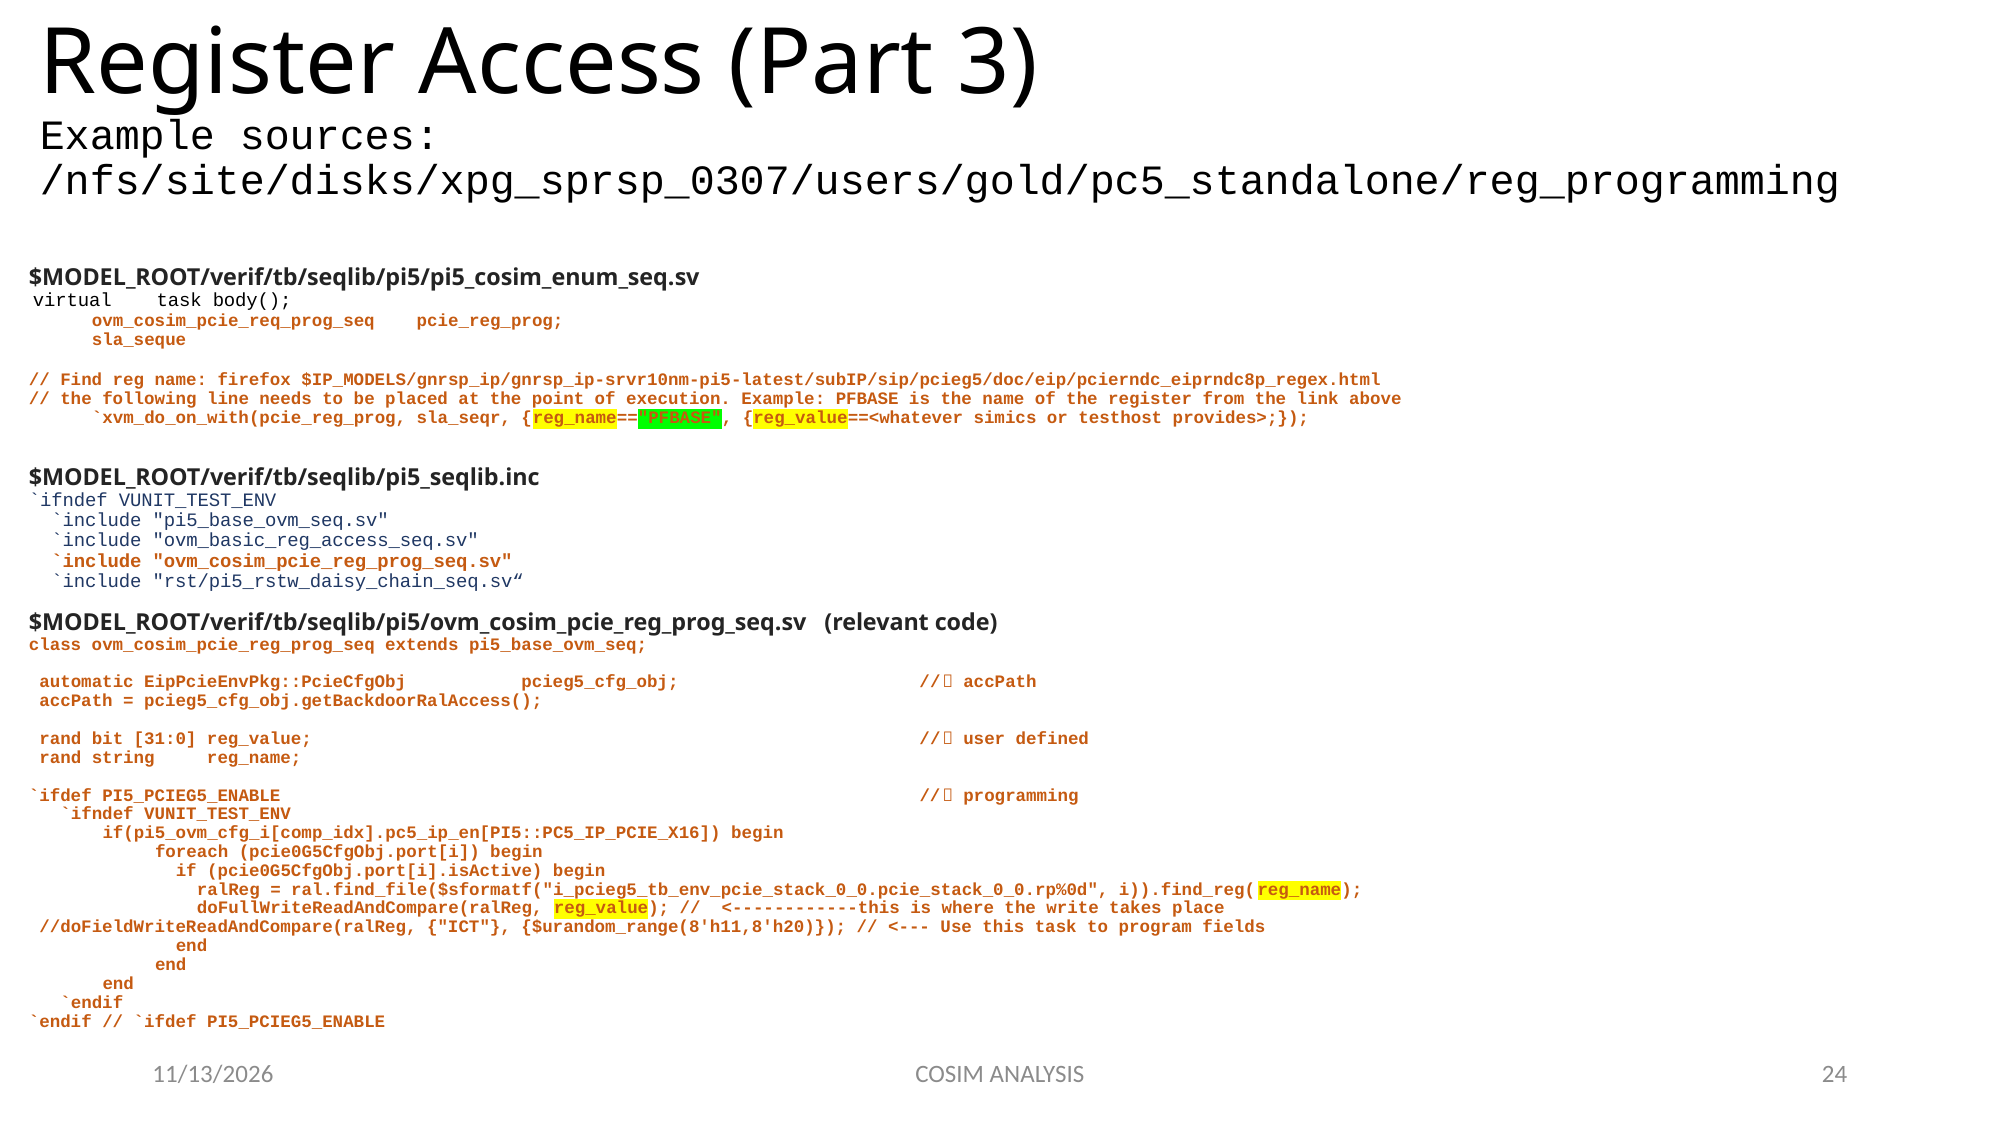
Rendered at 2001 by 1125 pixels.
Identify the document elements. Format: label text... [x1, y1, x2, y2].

list $MODEL_ROOT/verif/tb/seqlib/pi5/pi5_cosim_enum_seq.sv virtual task body(); ovm_cosim_pcie_req_prog_seq pcie_reg_prog; sla_seque // Find reg name: firefox $IP_MODELS/gnrsp_ip/gnrsp_ip-srvr10nm-pi5-latest/subIP/sip/pcieg5/doc/eip/pcierndc_eiprndc8p_regex.html // the following line needs to be placed at the point of execution. Example: PFBASE is the name of the register from the link above `xvm_do_on_with(pcie_reg_prog, sla_seqr, {reg_name=="PFBASE", {reg_value==<whatever simics or testhost provides>;}); $MODEL_ROOT/verif/tb/seqlib/pi5_seqlib.inc `ifndef VUNIT_TEST_ENV `include "pi5_base_ovm_seq.sv" `include "ovm_basic_reg_access_seq.sv" `include "ovm_cosim_pcie_reg_prog_seq.sv" `include "rst/pi5_rstw_daisy_chain_seq.sv“ $MODEL_ROOT/verif/tb/seqlib/pi5/ovm_cosim_pcie_reg_prog_seq.sv (relevant code) class ovm_cosim_pcie_reg_prog_seq extends pi5_base_ovm_seq; automatic EipPcieEnvPkg::PcieCfgObj pcieg5_cfg_obj; // accPath accPath = pcieg5_cfg_obj.getBackdoorRalAccess(); rand bit [31:0] reg_value; // user defined rand string reg_name; `ifdef PI5_PCIEG5_ENABLE // programming `ifndef VUNIT_TEST_ENV if(pi5_ovm_cfg_i[comp_idx].pc5_ip_en[PI5::PC5_IP_PCIE_X16]) begin foreach (pcie0G5CfgObj.port[i]) begin if (pcie0G5CfgObj.port[i].isActive) begin ralReg = ral.find_file($sformatf("i_pcieg5_tb_env_pcie_stack_0_0.pcie_stack_0_0.rp%0d", i)).find_reg(reg_name); doFullWriteReadAndCompare(ralReg, reg_value); // <------------this is where the write takes place //doFieldWriteReadAndCompare(ralReg, {"ICT"}, {$urandom_range(8'h11,8'h20)}); // <--- Use this task to program fields end end end `endif `endif // `ifdef PI5_PCIEG5_ENABLE [13, 258, 1978, 1043]
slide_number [137, 1042, 588, 1103]
slide_number 24 [1412, 1042, 1863, 1103]
footer COSIM ANALYSIS [662, 1042, 1338, 1103]
title Register Access (Part 3) Example sources: /nfs/site/disks/xpg_sprsp_0307/users/gold/pc5_standalone/reg_programming [24, 0, 1859, 218]
